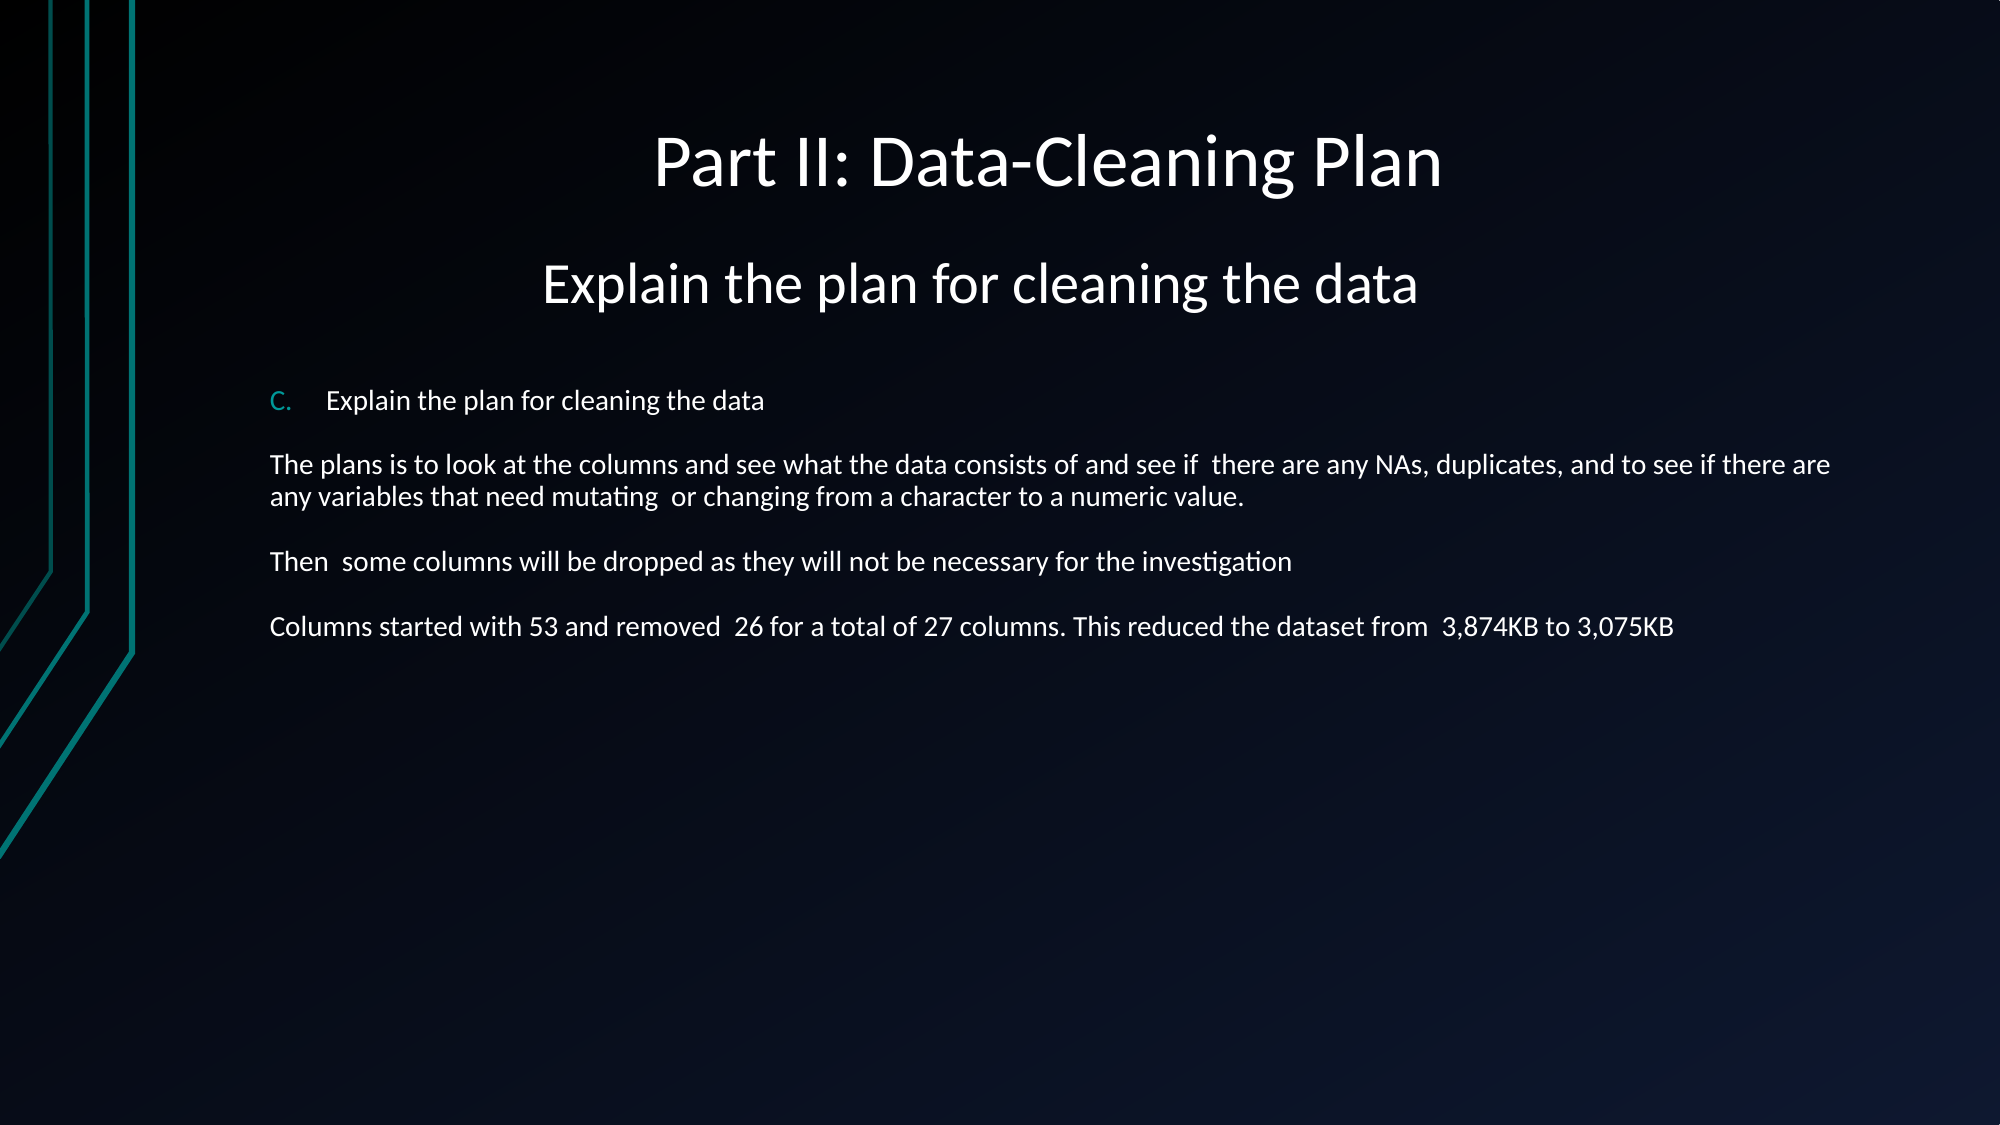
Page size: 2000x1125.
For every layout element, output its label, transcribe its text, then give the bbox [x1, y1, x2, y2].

title Part II: Data-Cleaning Plan [199, 112, 1899, 213]
list Explain the plan for cleaning the data The plans is to look at the columns and see what the data consists of and see if there are any NAs, duplicates, and to see if there are any variables that need mutating or changing from a character to a numeric value. Then some columns will be dropped as they will not be necessary for the investigation Columns started with 53 and removed 26 for a total of 27 columns. This reduced the dataset from 3,874KB to 3,075KB [249, 375, 1875, 775]
text_box Explain the plan for cleaning the data [412, 237, 1550, 323]
